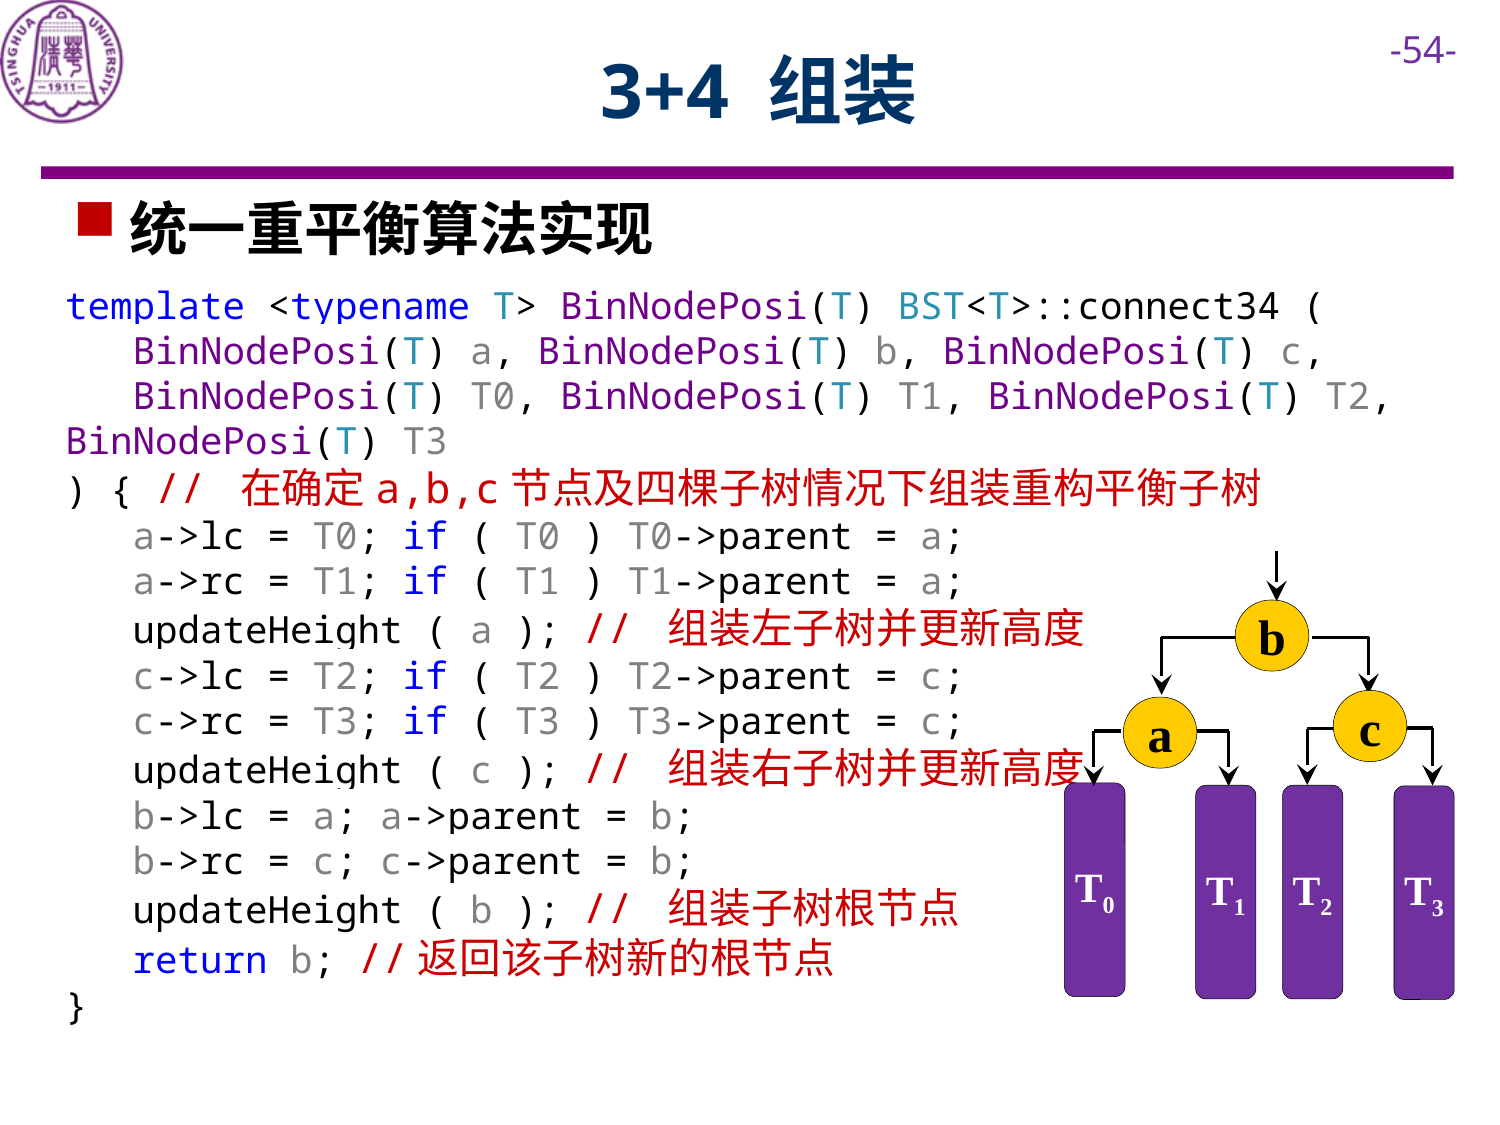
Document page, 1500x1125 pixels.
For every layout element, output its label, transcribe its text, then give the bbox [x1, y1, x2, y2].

picture [0, 0, 124, 124]
text_box template <typename T> BinNodePosi(T) BST<T>::connect34 ( BinNodePosi(T) a, BinNodePosi(T) b, BinNodePosi(T) c, BinNodePosi(T) T0, BinNodePosi(T) T1, BinNodePosi(T) T2, BinNodePosi(T) T3 ) { // 在确定a,b,c节点及四棵子树情况下组装重构平衡子树 a->lc = T0; if ( T0 ) T0->parent = a; a->rc = T1; if ( T1 ) T1->parent = a; updateHeight ( a ); // 组装左子树并更新高度 c->lc = T2; if ( T2 ) T2->parent = c; c->rc = T3; if ( T3 ) T3->parent = c; updateHeight ( c ); // 组装右子树并更新高度 b->lc = a; a->parent = b; b->rc = c; c->parent = b; updateHeight ( b ); // 组装子树根节点 return b; //返回该子树新的根节点 } [50, 274, 1451, 1034]
text_box 统一重平衡算法实现 [58, 184, 1412, 270]
title 3+4 组装 [135, 13, 1383, 165]
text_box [1064, 550, 1455, 1000]
text_box [25, 0, 76, 27]
